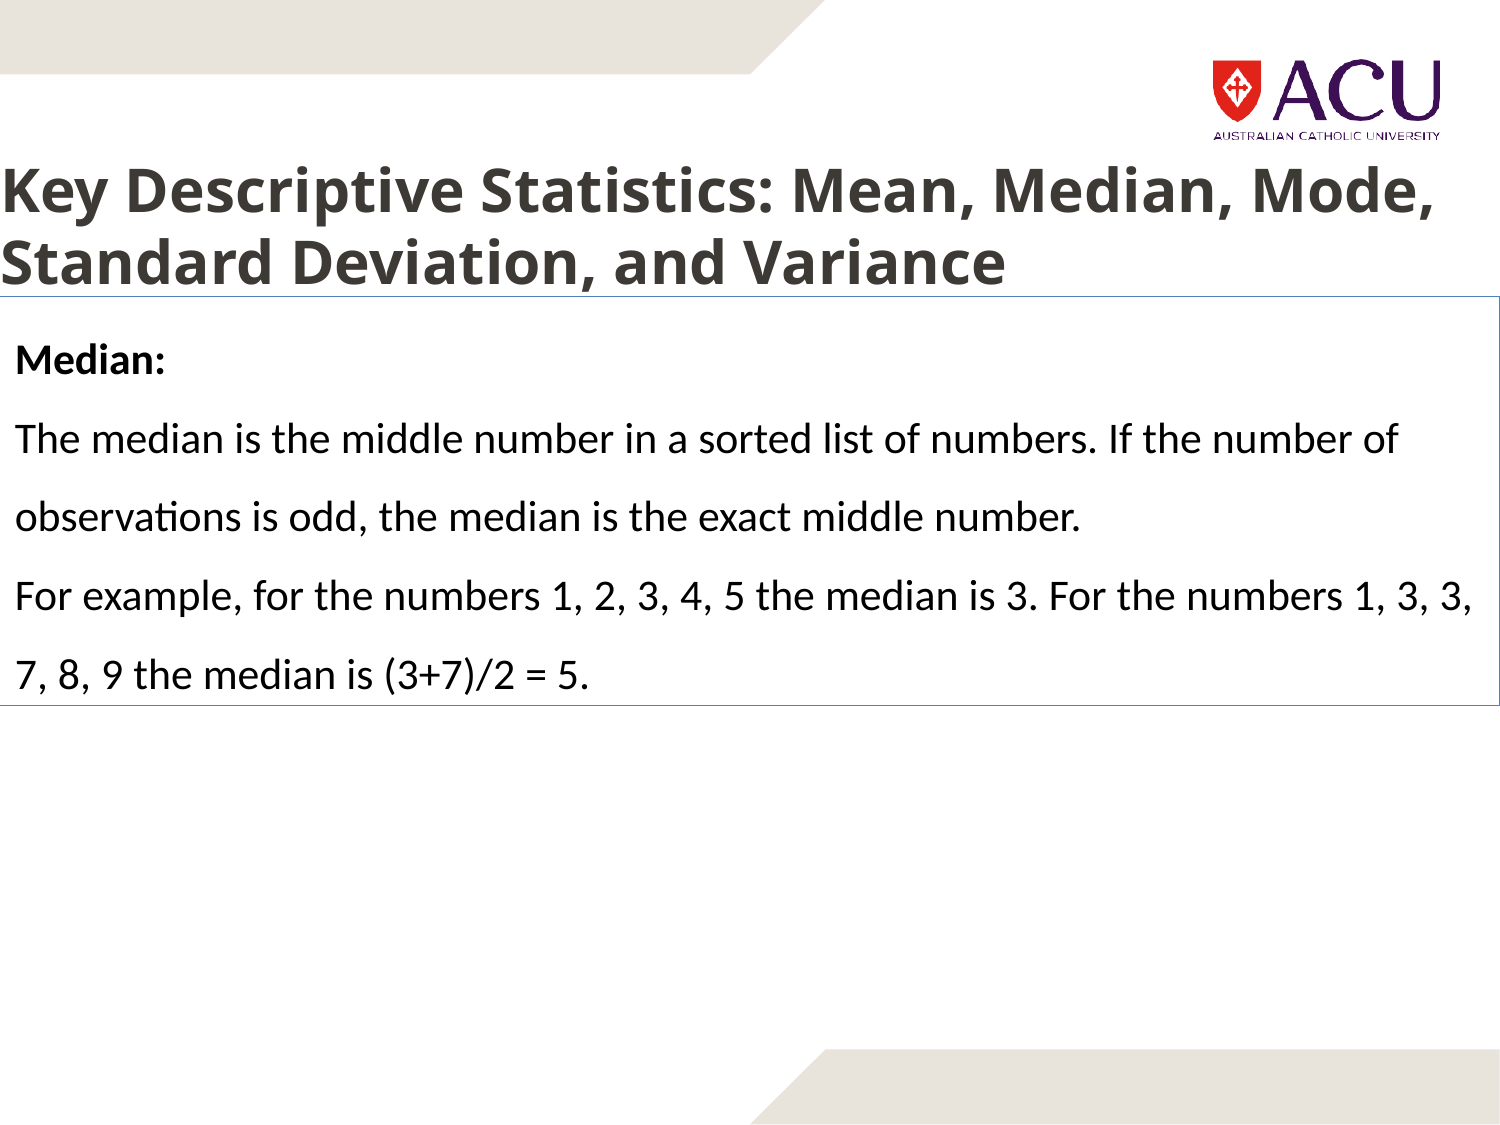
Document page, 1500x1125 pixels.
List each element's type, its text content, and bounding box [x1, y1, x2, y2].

title Key Descriptive Statistics: Mean, Median, Mode, Standard Deviation, and Variance [0, 140, 1500, 296]
picture [1213, 59, 1440, 140]
text_box Median: The median is the middle number in a sorted list of numbers. If the number of observations is odd, the median is the exact middle number. For example, for the numbers 1, 2, 3, 4, 5 the median is 3. For the numbers 1, 3, 3, 7, 8, 9 the median is (3+7)/2 = 5. [0, 296, 1500, 706]
